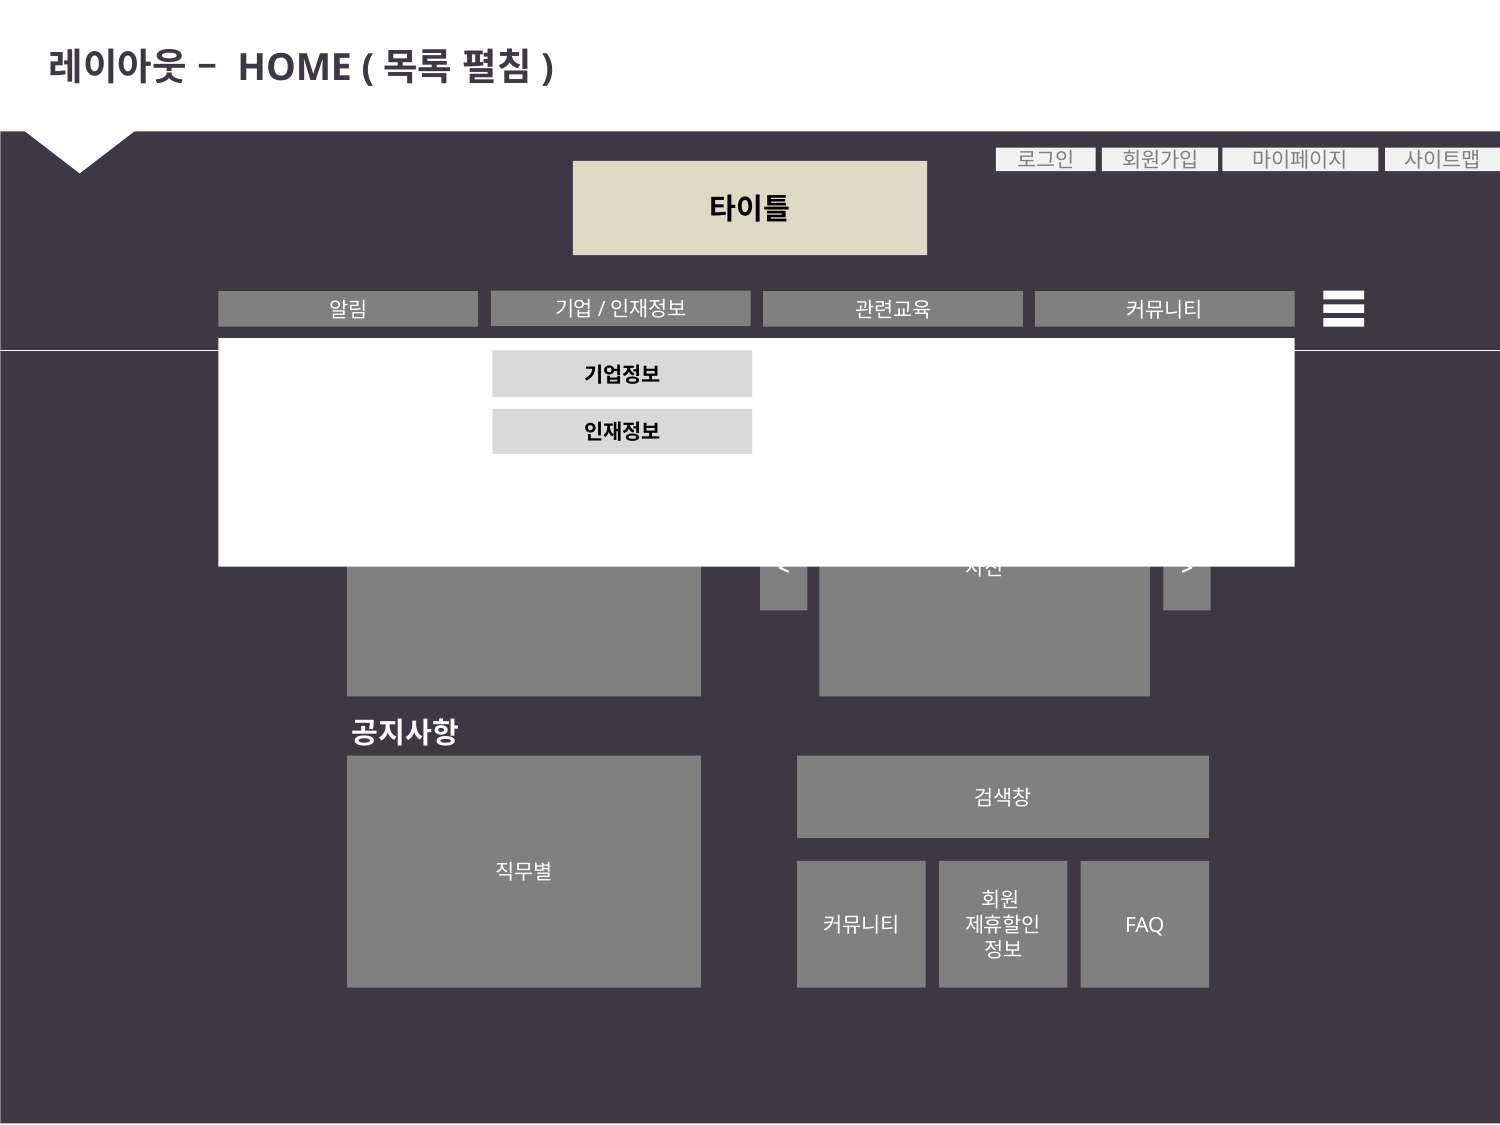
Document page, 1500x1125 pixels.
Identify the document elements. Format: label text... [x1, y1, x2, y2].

text_box 알림 [216, 289, 480, 329]
text_box 마이페이지 [1220, 145, 1381, 173]
text_box 사이트맵 [1383, 146, 1500, 173]
text_box [216, 359, 1297, 569]
text_box 타이틀 [571, 159, 929, 257]
text_box 기업/인재정보 [489, 289, 753, 328]
text_box 공지사항 [336, 706, 509, 757]
text_box 검색창 [795, 754, 1211, 840]
text_box 기업정보 [490, 359, 754, 399]
text_box 회원 제휴할인 정보 [937, 859, 1069, 990]
text_box FAQ [1078, 859, 1211, 990]
text_box 커뮤니티 [1033, 289, 1297, 329]
text_box [345, 569, 703, 699]
text_box 사진 [817, 569, 1152, 699]
text_box [216, 336, 1297, 349]
text_box > [1161, 569, 1213, 612]
text_box 직무별 [345, 754, 703, 990]
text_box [1323, 290, 1365, 327]
text_box 인재정보 [490, 407, 754, 456]
title 레이아웃 – HOME (목록 펼침) [33, 19, 1483, 113]
text_box 커뮤니티 [795, 859, 928, 990]
text_box 회원가입 [1100, 146, 1220, 173]
text_box 관련교육 [761, 289, 1025, 329]
text_box 로그인 [994, 146, 1098, 173]
text_box < [758, 569, 809, 612]
